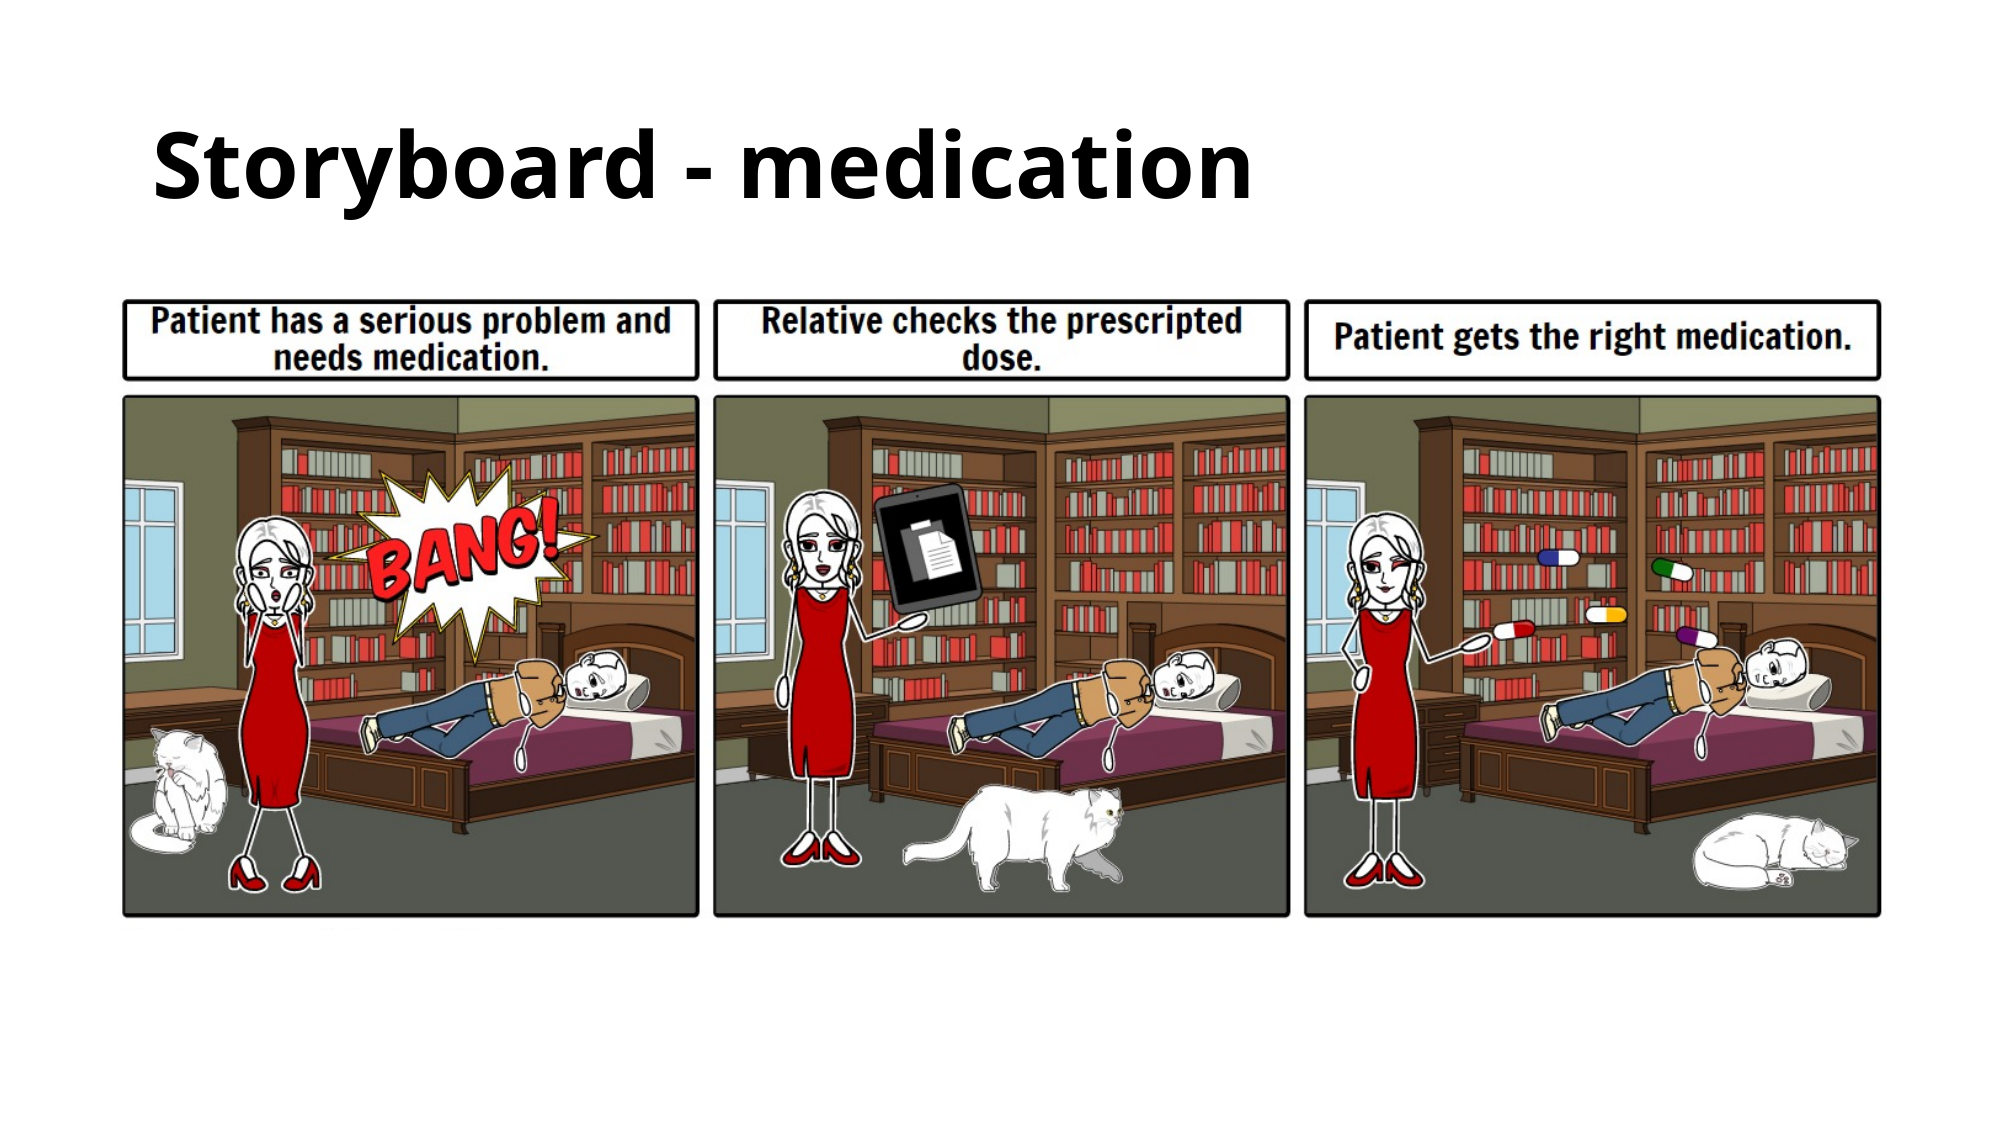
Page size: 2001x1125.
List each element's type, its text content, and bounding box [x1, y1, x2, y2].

picture [118, 298, 1887, 930]
title Storyboard - medication [137, 59, 1863, 278]
